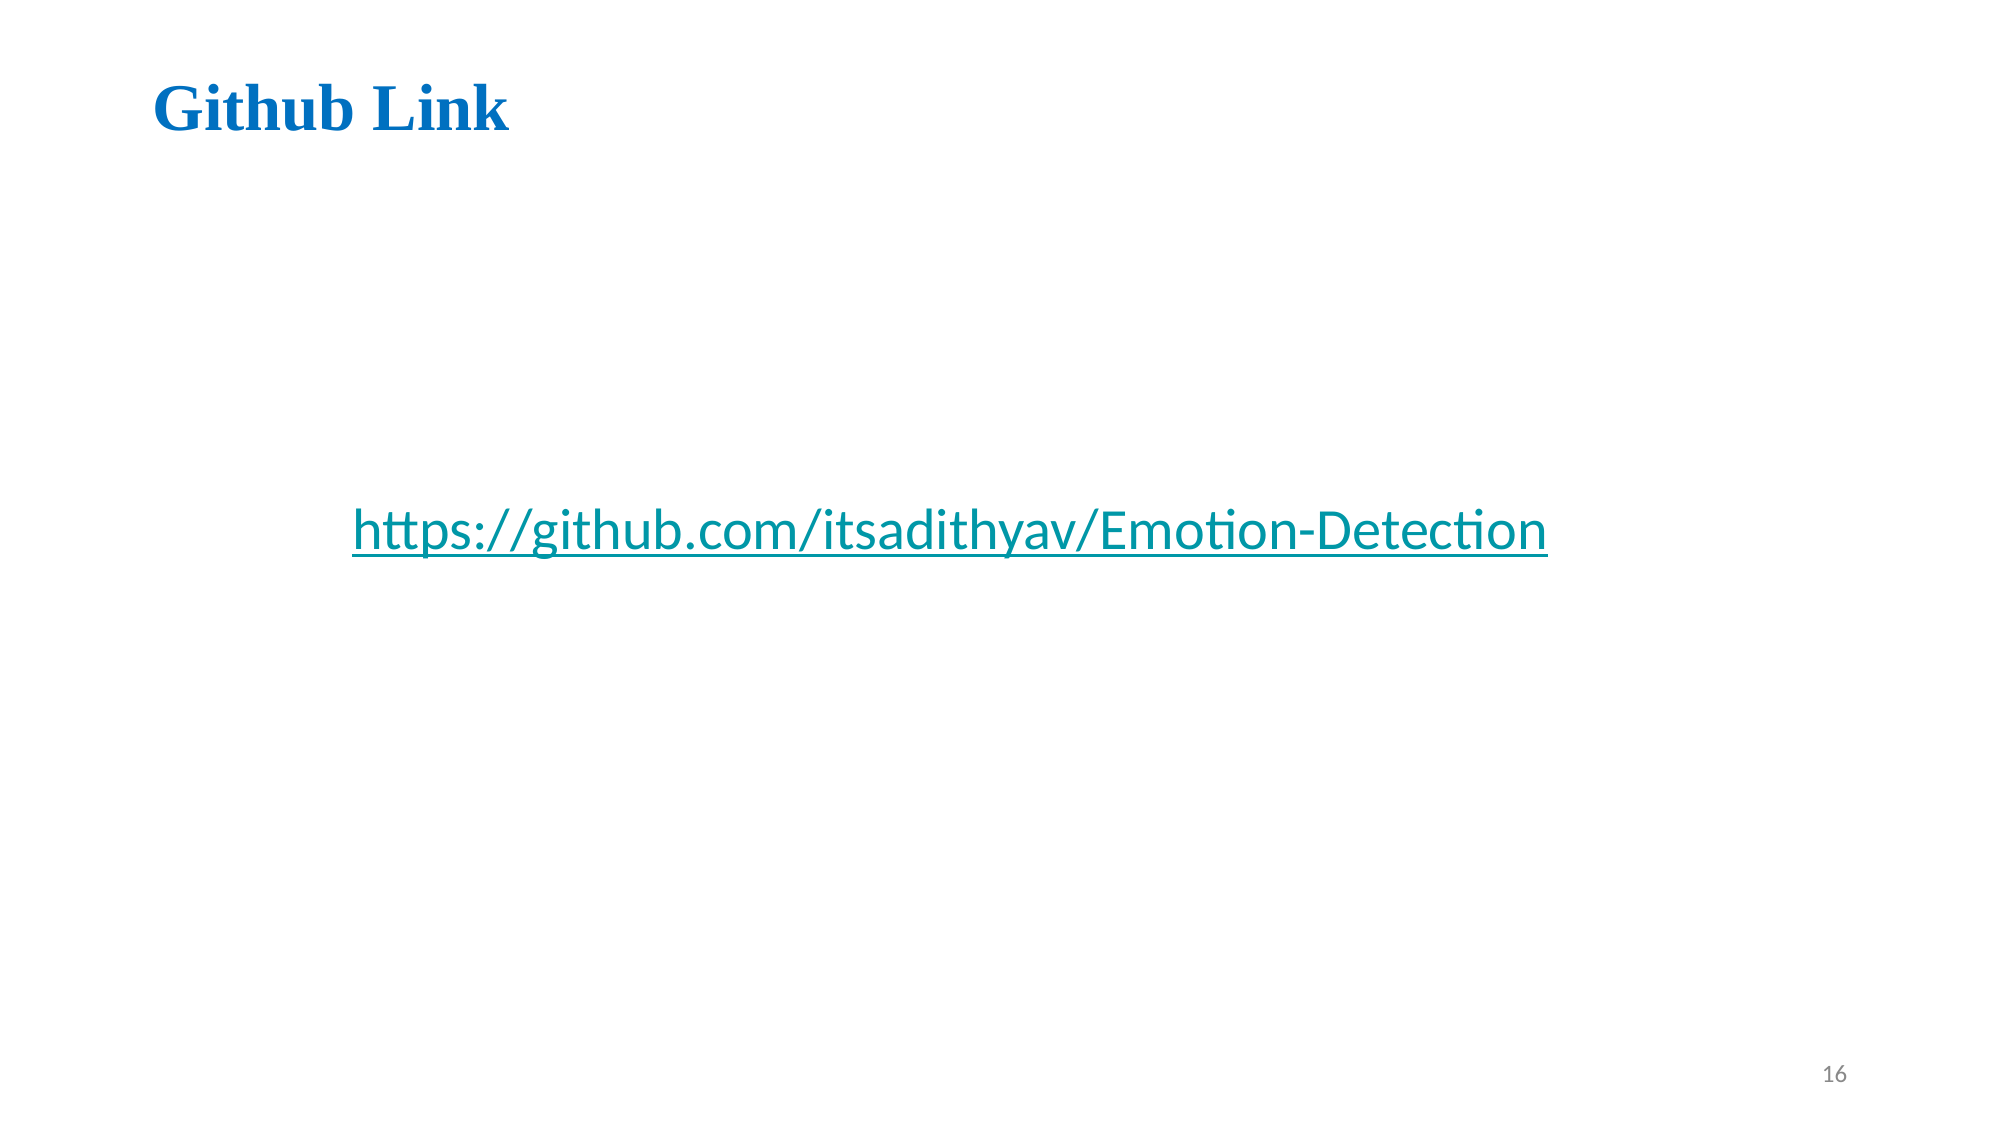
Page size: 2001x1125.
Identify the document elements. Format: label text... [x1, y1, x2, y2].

title Github Link [137, 59, 1863, 158]
text_box https://github.com/itsadithyav/Emotion-Detection [73, 174, 1799, 888]
slide_number ‹#› [1412, 1042, 1863, 1103]
